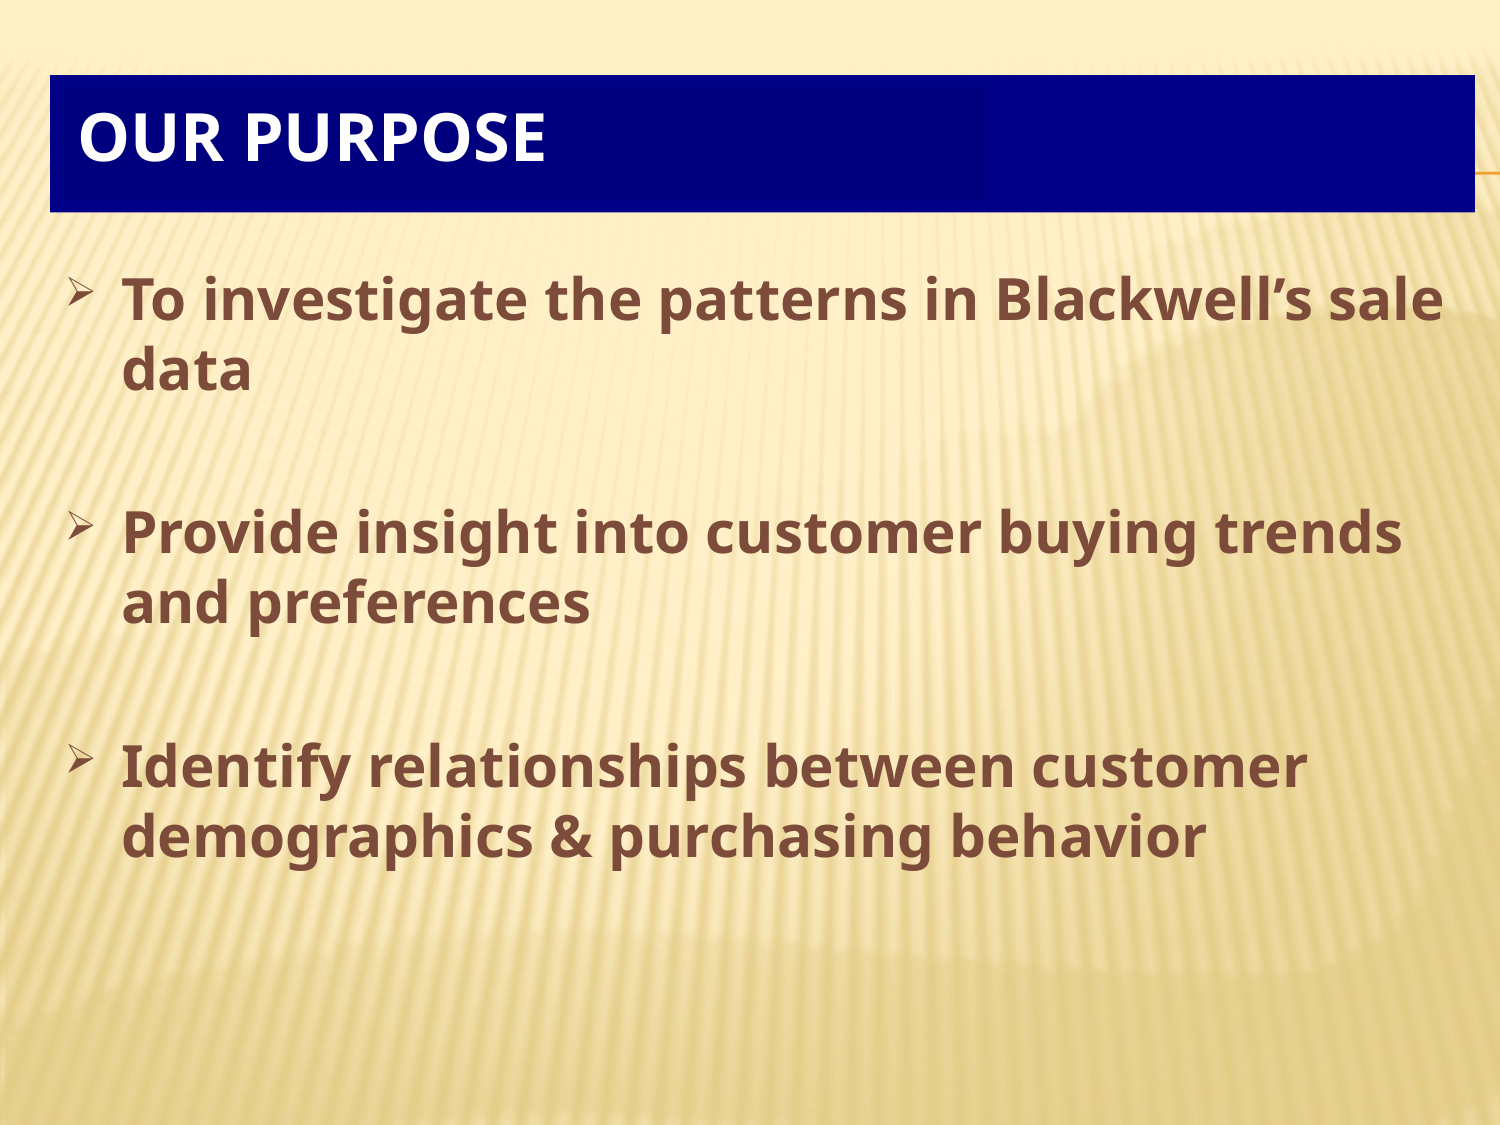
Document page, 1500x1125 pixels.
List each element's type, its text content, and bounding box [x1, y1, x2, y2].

text_box OUR PURPOSE [62, 87, 988, 200]
title [50, 75, 1475, 213]
list To investigate the patterns in Blackwell’s sale data Provide insight into customer buying trends and preferences Identify relationships between customer demographics & purchasing behavior [50, 254, 1463, 998]
